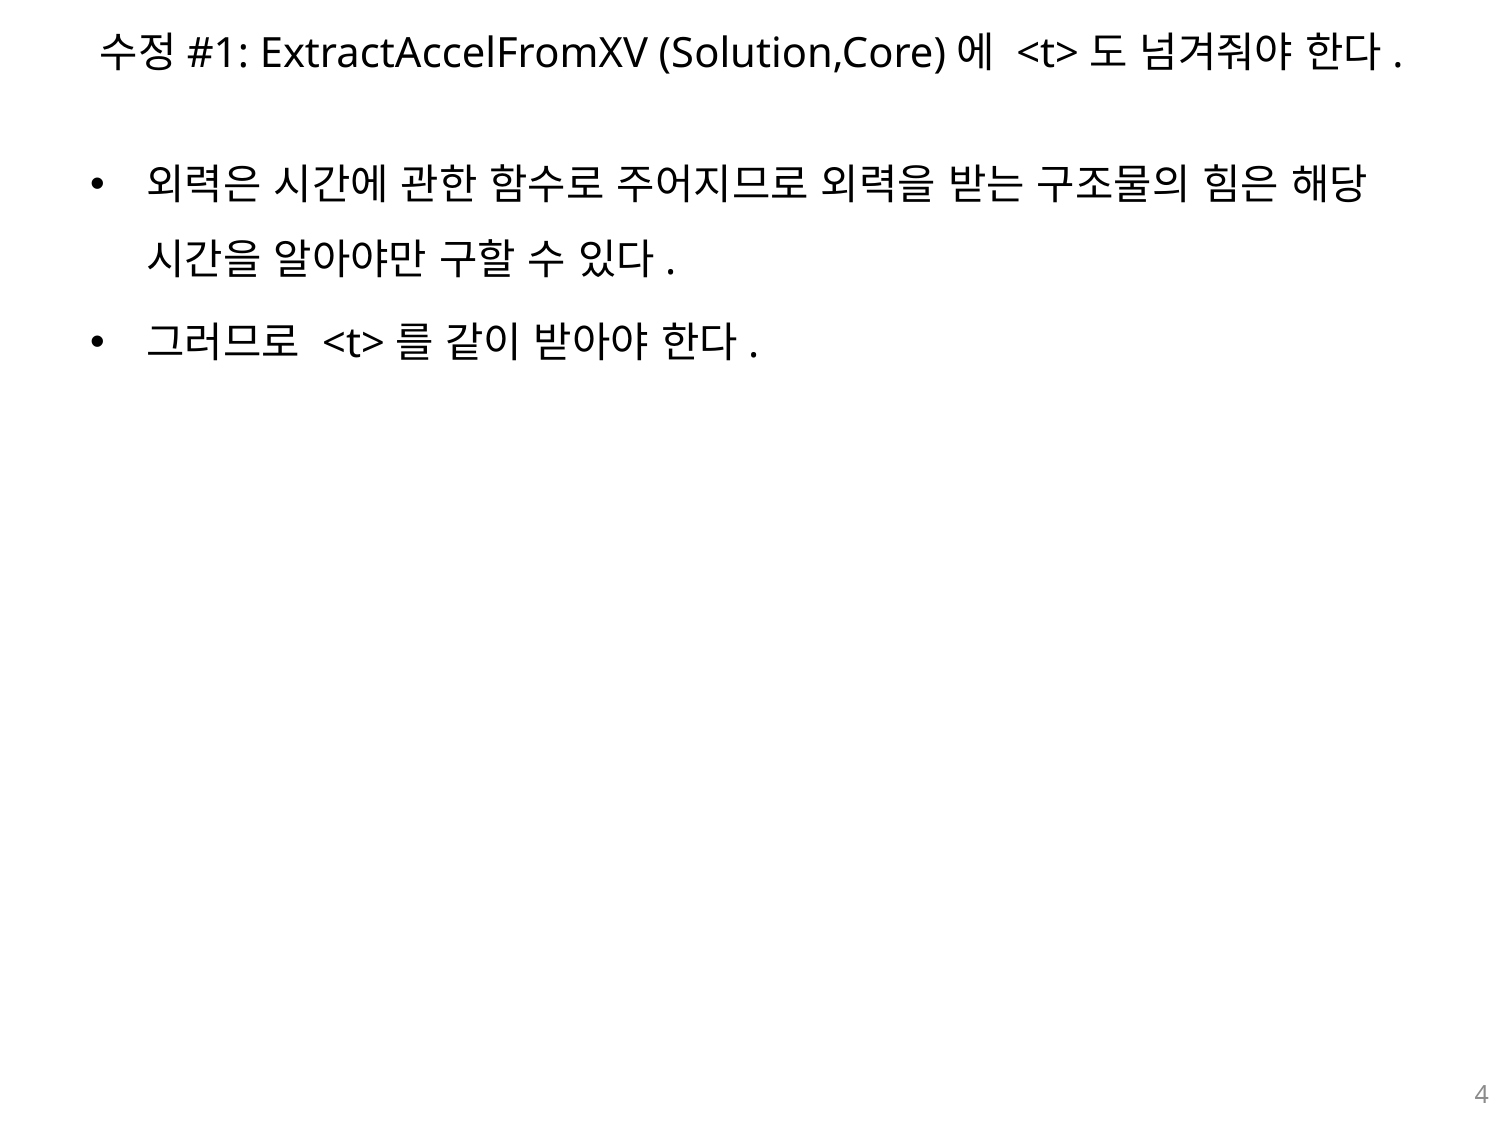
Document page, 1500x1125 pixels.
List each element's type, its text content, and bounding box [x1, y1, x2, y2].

list 외력은 시간에 관한 함수로 주어지므로 외력을 받는 구조물의 힘은 해당 시간을 알아야만 구할 수 있다. 그러므로 <t>를 같이 받아야 한다. [75, 125, 1425, 1005]
title 수정#1: ExtractAccelFromXV (Solution,Core)에 <t>도 넘겨줘야 한다. [76, 0, 1427, 102]
slide_number 4 [1153, 1065, 1500, 1125]
